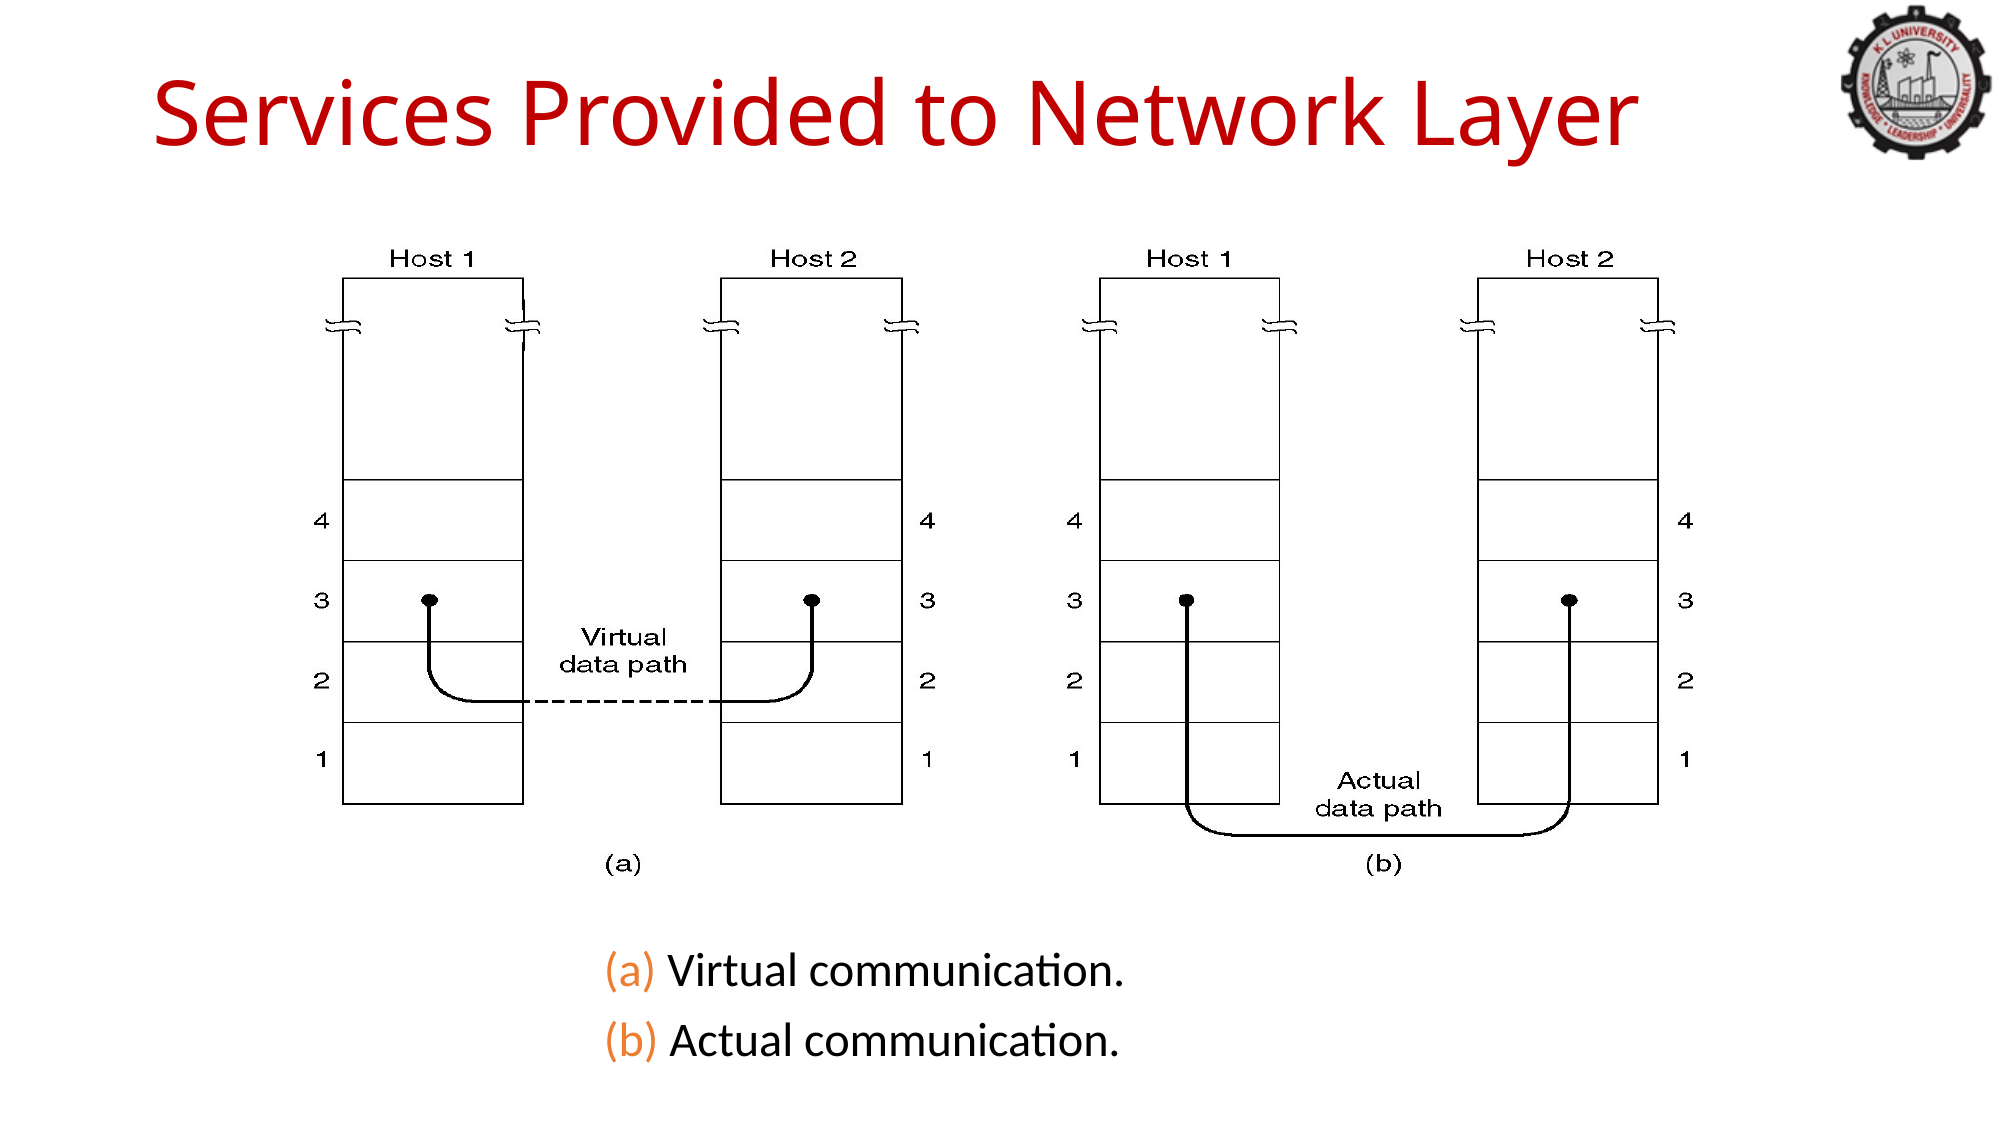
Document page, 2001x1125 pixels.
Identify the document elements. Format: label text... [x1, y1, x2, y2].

picture [1827, 0, 2000, 173]
list (a) Virtual communication. (b) Actual communication. [588, 937, 2000, 1075]
title Services Provided to Network Layer [137, 59, 1863, 173]
picture [313, 245, 1695, 876]
